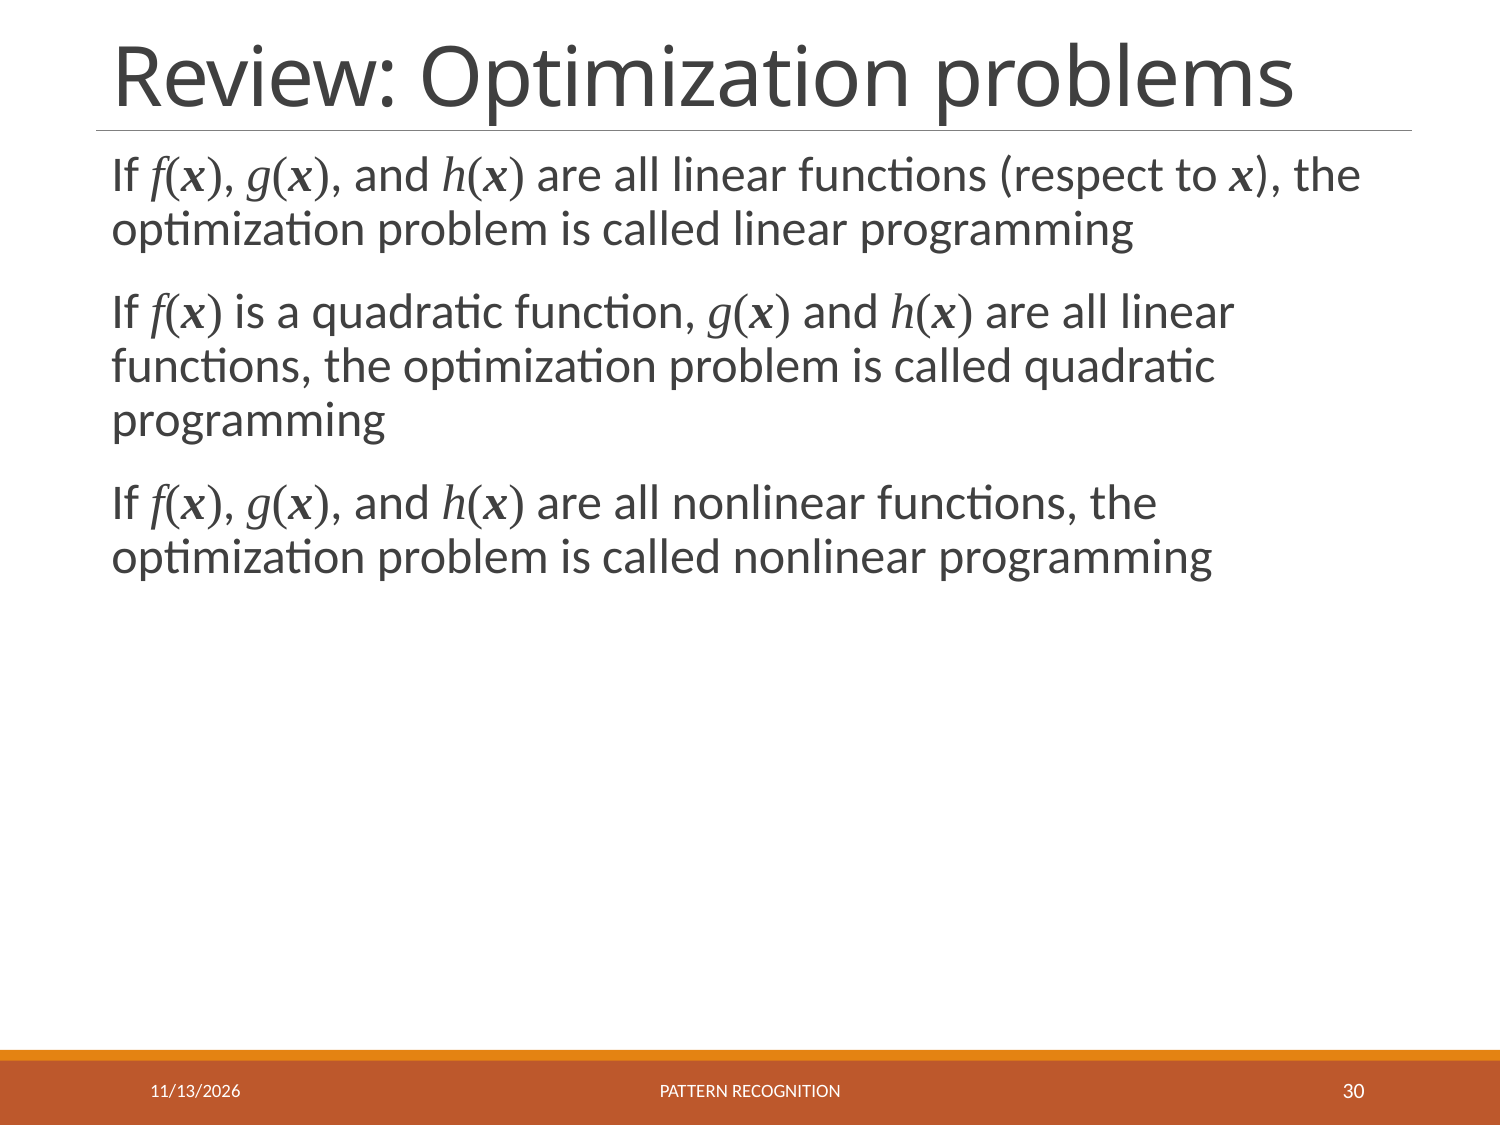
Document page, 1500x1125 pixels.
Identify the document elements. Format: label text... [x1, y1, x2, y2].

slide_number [135, 1059, 440, 1120]
slide_number 30 [1218, 1059, 1380, 1120]
list If f(x), g(x), and h(x) are all linear functions (respect to x), the optimization problem is called linear programming If f(x) is a quadratic function, g(x) and h(x) are all linear functions, the optimization problem is called quadratic programming If f(x), g(x), and h(x) are all nonlinear functions, the optimization problem is called nonlinear programming [96, 140, 1413, 1034]
footer Pattern recognition [453, 1059, 1047, 1120]
title Review: Optimization problems [96, 19, 1413, 131]
